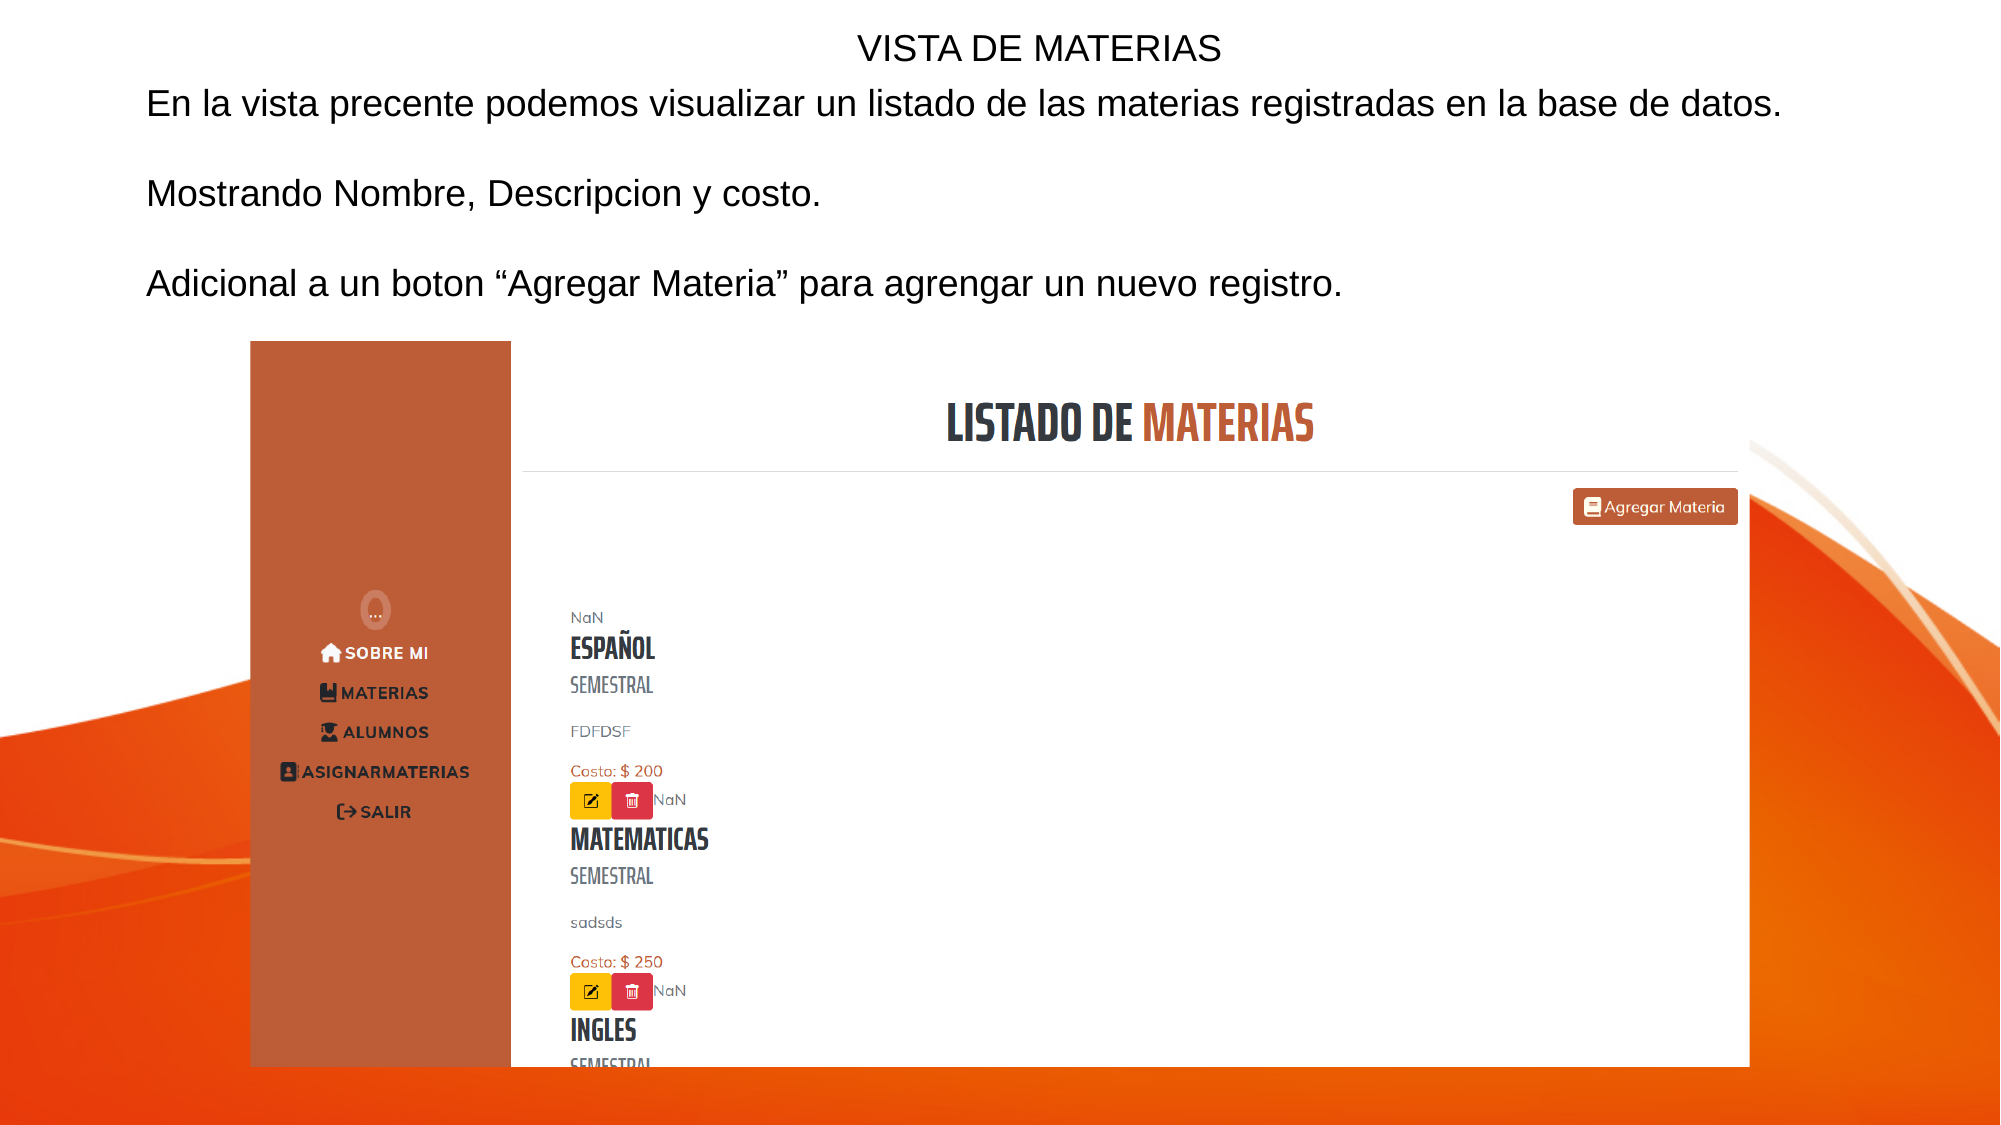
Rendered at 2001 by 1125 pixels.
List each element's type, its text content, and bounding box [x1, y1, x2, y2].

text_box En la vista precente podemos visualizar un listado de las materias registradas en la base de datos. Mostrando Nombre, Descripcion y costo. Adicional a un boton “Agregar Materia” para agrengar un nuevo registro. [131, 71, 1826, 312]
text_box VISTA DE MATERIAS [741, 16, 1338, 71]
picture [0, 42, 2000, 1125]
